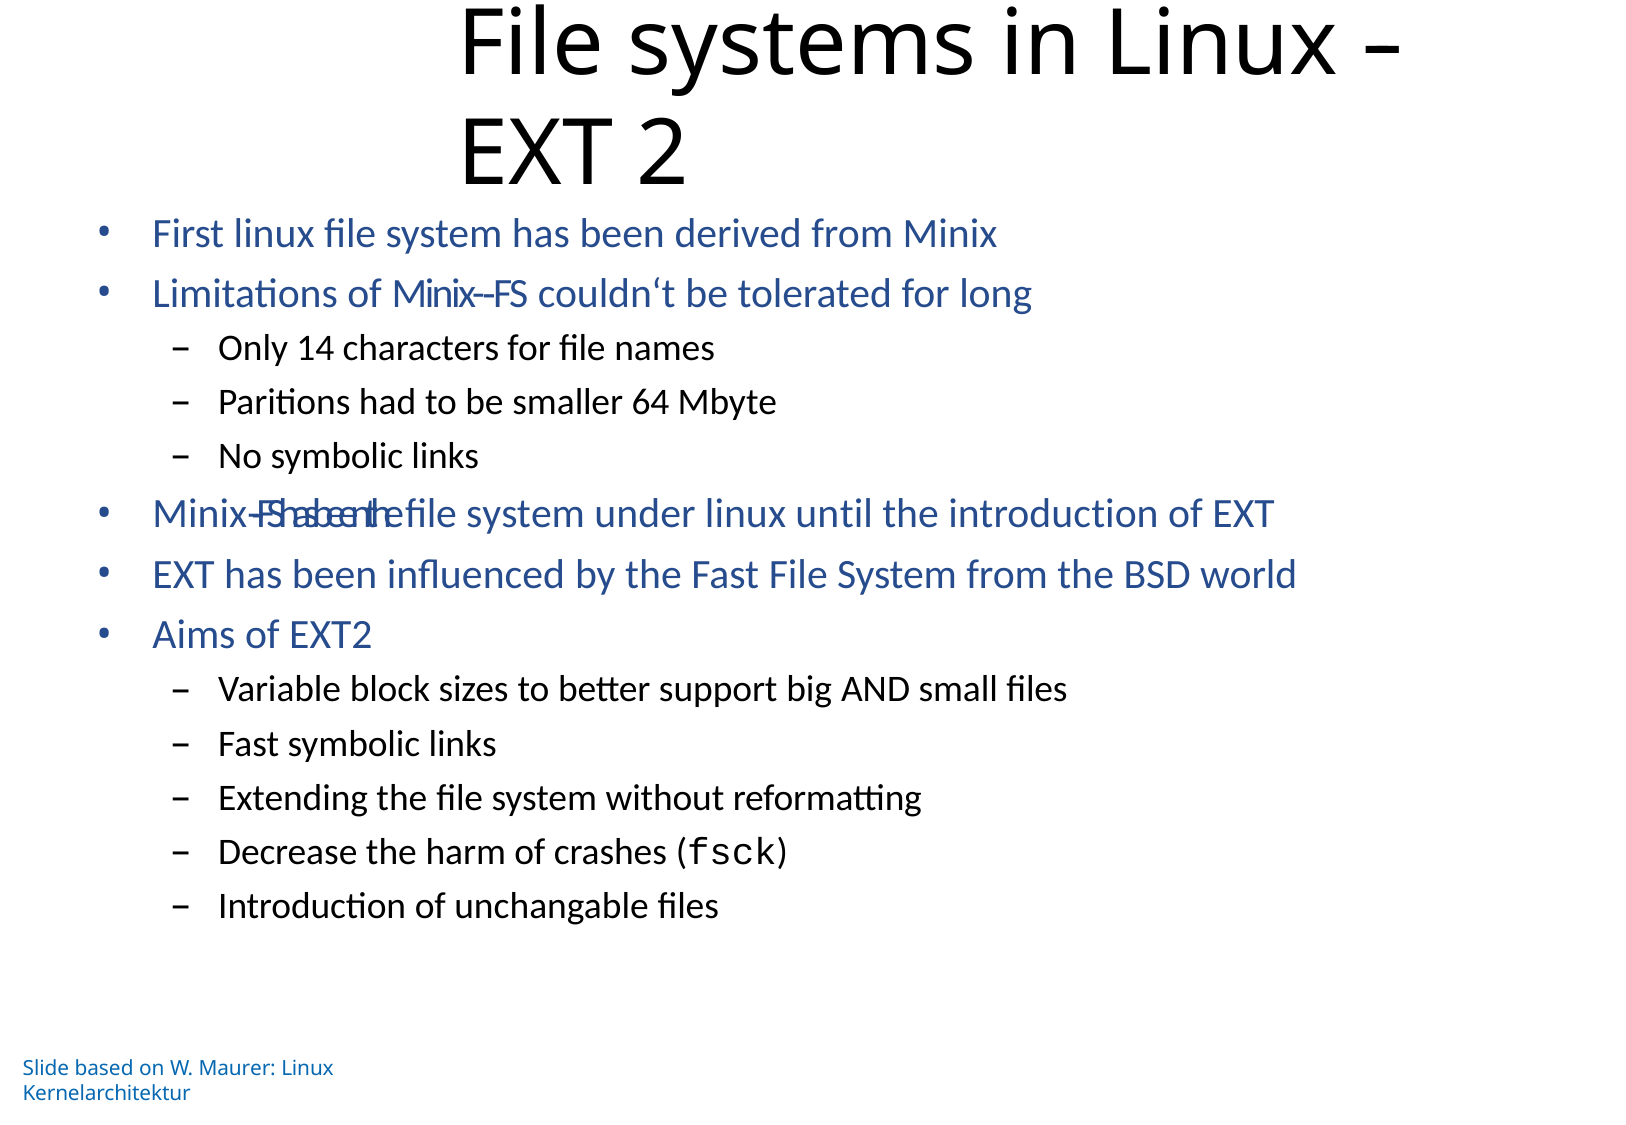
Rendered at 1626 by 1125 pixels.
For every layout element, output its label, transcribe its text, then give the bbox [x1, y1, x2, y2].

text_box Slide based on W. Maurer: Linux Kernelarchitektur [20, 1054, 490, 1105]
title File systems in Linux -­‐ EXT 2 [455, 0, 1489, 203]
text_box First linux file system has been derived from Minix Limitations of Minix-­‐FS couldn‘t be tolerated for long Only 14 characters for file names Paritions had to be smaller 64 Mbyte No symbolic links Minix-­‐FS has been the file system under linux until the introduction of EXT EXT has been inﬂuenced by the Fast File System from the BSD world Aims of EXT2 Variable block sizes to better support big AND small files Fast symbolic links Extending the file system without reformatting Decrease the harm of crashes (fsck) Introduction of unchangable files [94, 193, 1408, 926]
